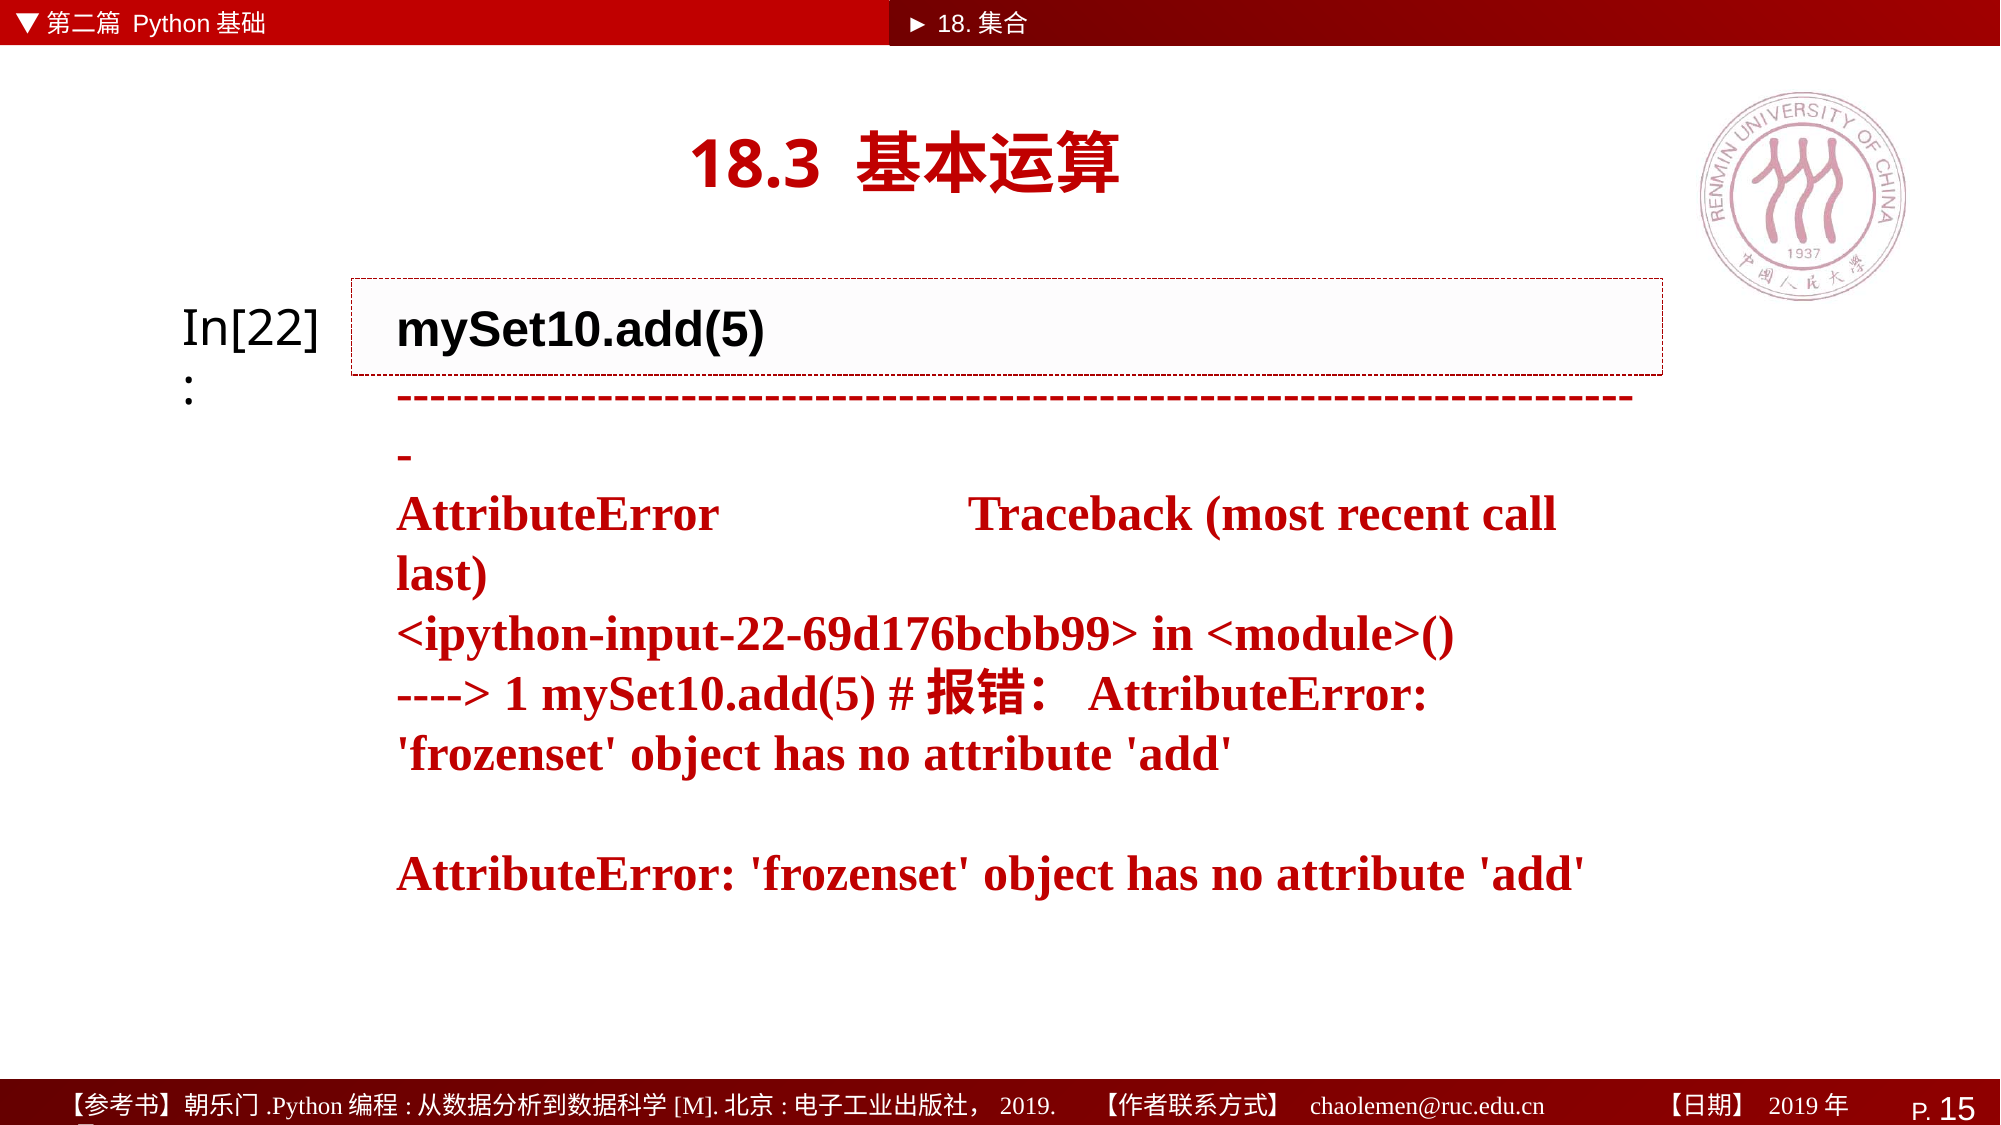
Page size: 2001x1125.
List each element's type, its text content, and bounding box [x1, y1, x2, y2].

list ▼第二篇 Python基础 [0, 0, 725, 43]
title 18.3 基本运算 [101, 92, 1710, 229]
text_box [167, 278, 1663, 847]
picture [1696, 89, 1910, 304]
list ► 18.集合 [890, 0, 1249, 43]
